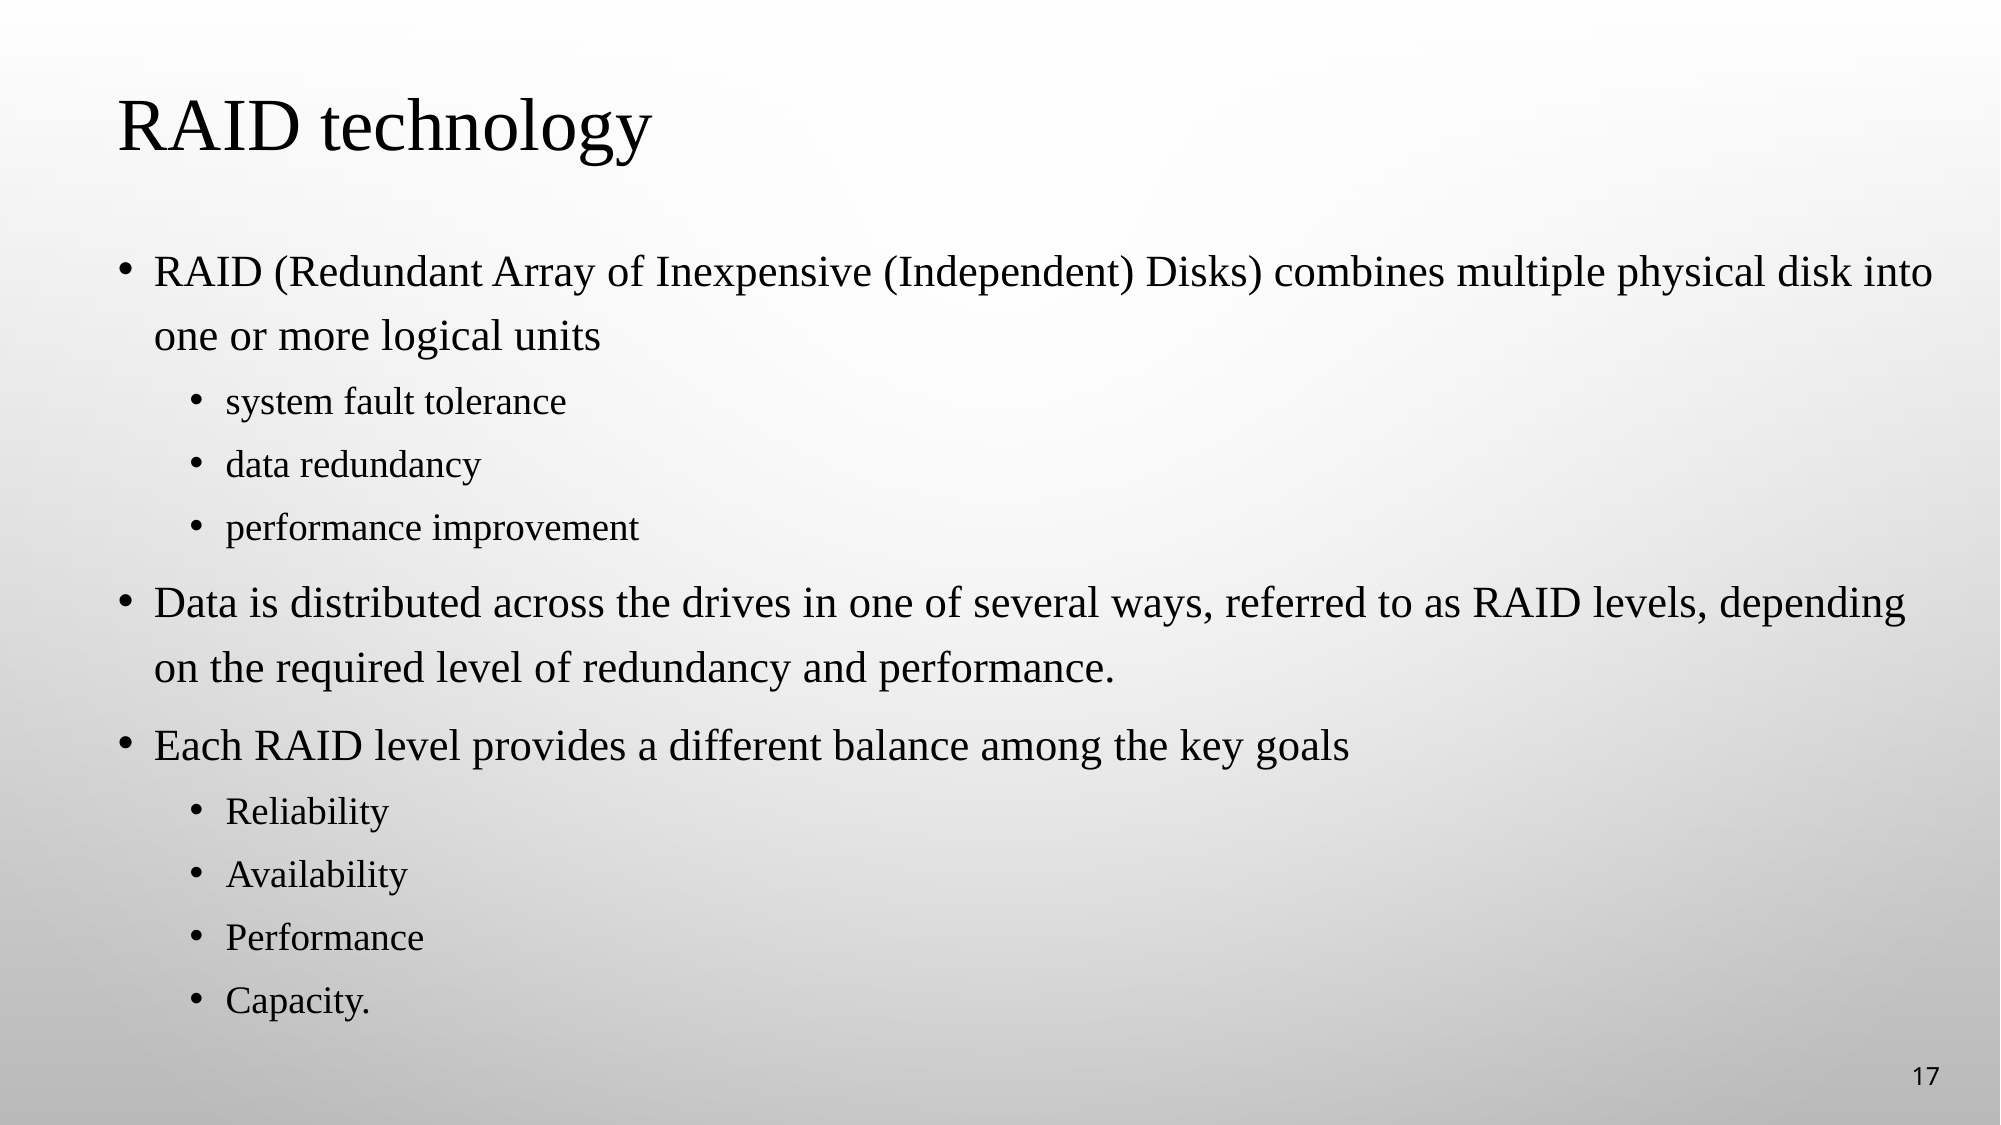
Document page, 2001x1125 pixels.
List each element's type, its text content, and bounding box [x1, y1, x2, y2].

list RAID (Redundant Array of Inexpensive (Independent) Disks) combines multiple physical disk into one or more logical units system fault tolerance data redundancy performance improvement Data is distributed across the drives in one of several ways, referred to as RAID levels, depending on the required level of redundancy and performance. Each RAID level provides a different balance among the key goals Reliability Availability Performance Capacity. [102, 223, 1956, 1029]
slide_number 17 [1724, 1047, 1956, 1107]
title RAID technology [102, 43, 1956, 210]
picture [0, 0, 2000, 1125]
